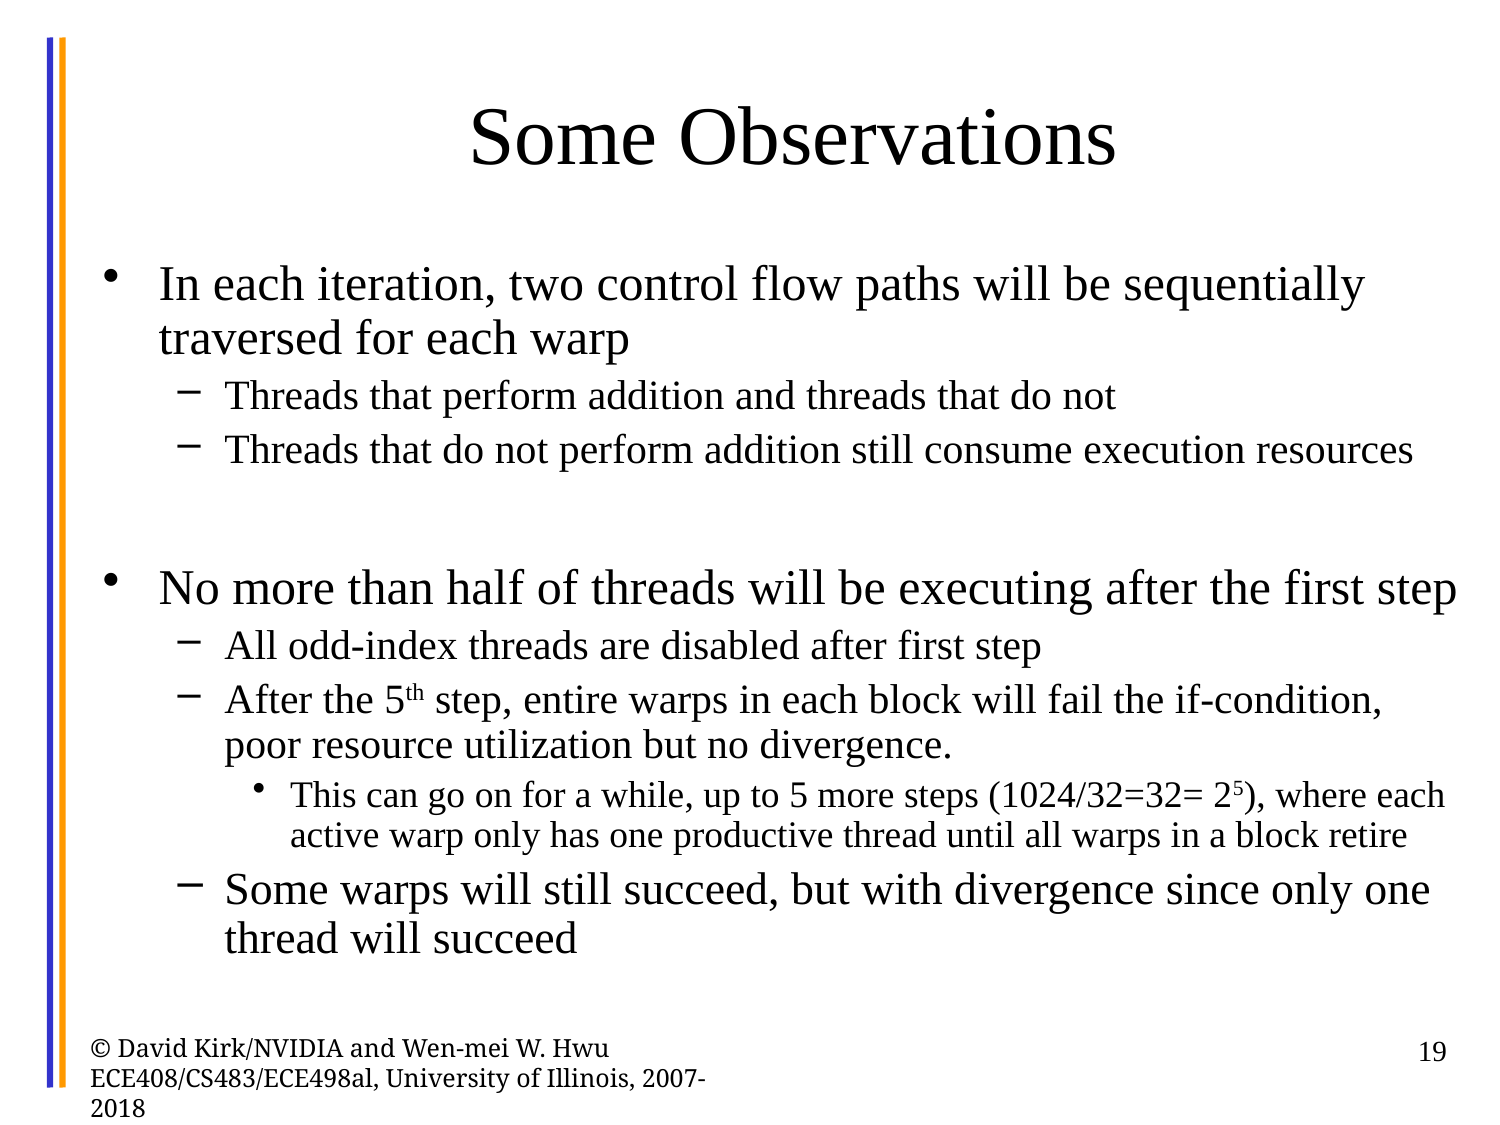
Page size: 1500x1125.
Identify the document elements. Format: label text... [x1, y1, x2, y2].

slide_number 19 [1149, 1024, 1463, 1101]
footer © David Kirk/NVIDIA and Wen-mei W. Hwu ECE408/CS483/ECE498al, University of Illinois, 2007-2018 [74, 1024, 776, 1101]
title Some Observations [112, 37, 1475, 225]
list In each iteration, two control flow paths will be sequentially traversed for each warp Threads that perform addition and threads that do not Threads that do not perform addition still consume execution resources No more than half of threads will be executing after the first step All odd-index threads are disabled after first step After the 5th step, entire warps in each block will fail the if-condition, poor resource utilization but no divergence. This can go on for a while, up to 5 more steps (1024/32=32= 25), where each active warp only has one productive thread until all warps in a block retire Some warps will still succeed, but with divergence since only one thread will succeed [87, 249, 1475, 1000]
